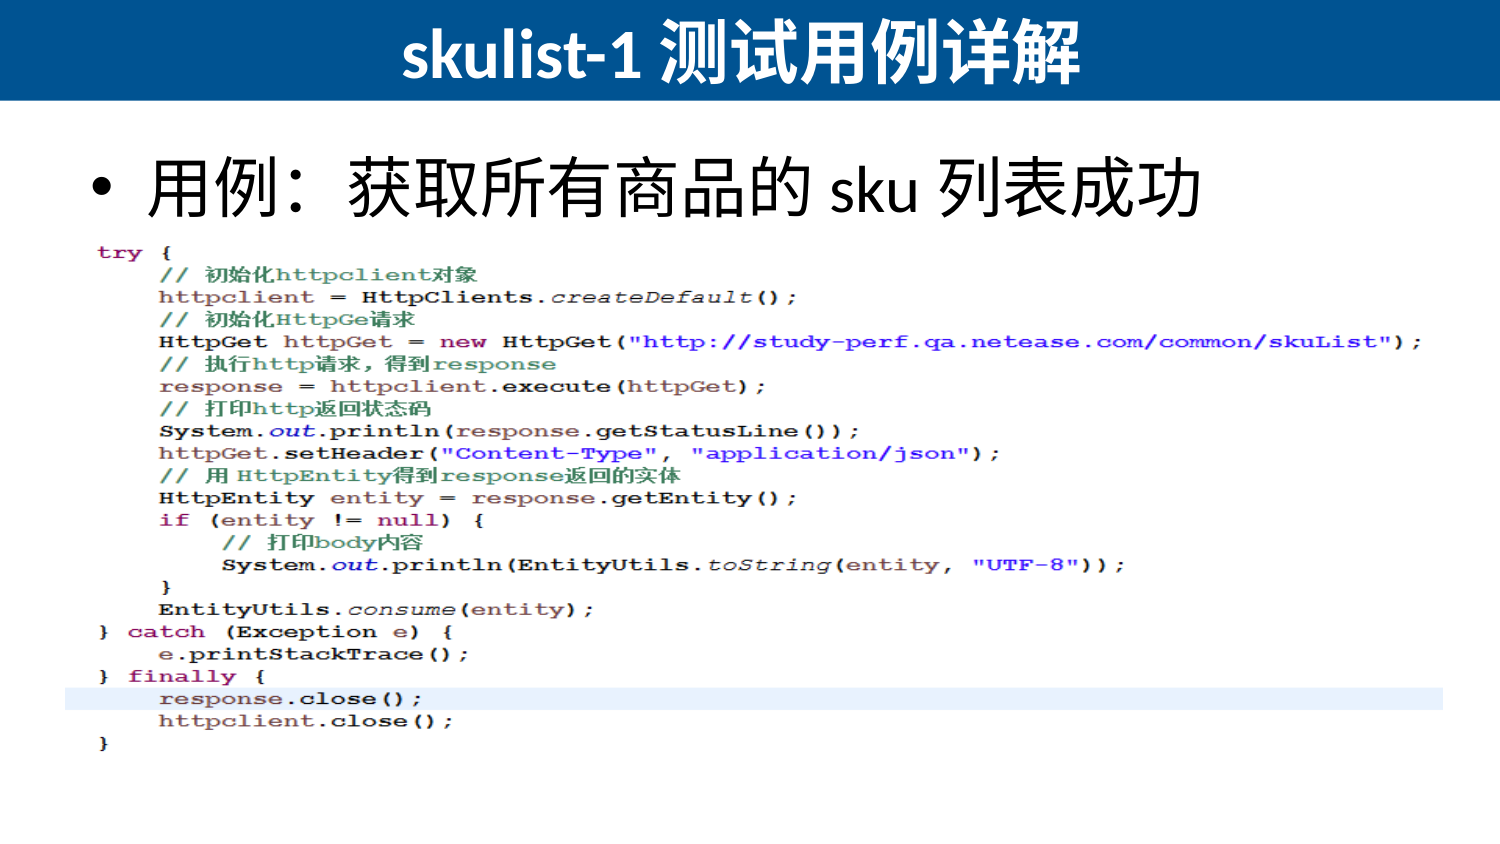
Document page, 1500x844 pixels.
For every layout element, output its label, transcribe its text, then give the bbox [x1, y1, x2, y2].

list 用例：获取所有商品的sku列表成功 [75, 138, 1426, 243]
picture [64, 244, 1444, 757]
title skulist-1测试用例详解 [2, 0, 1483, 101]
